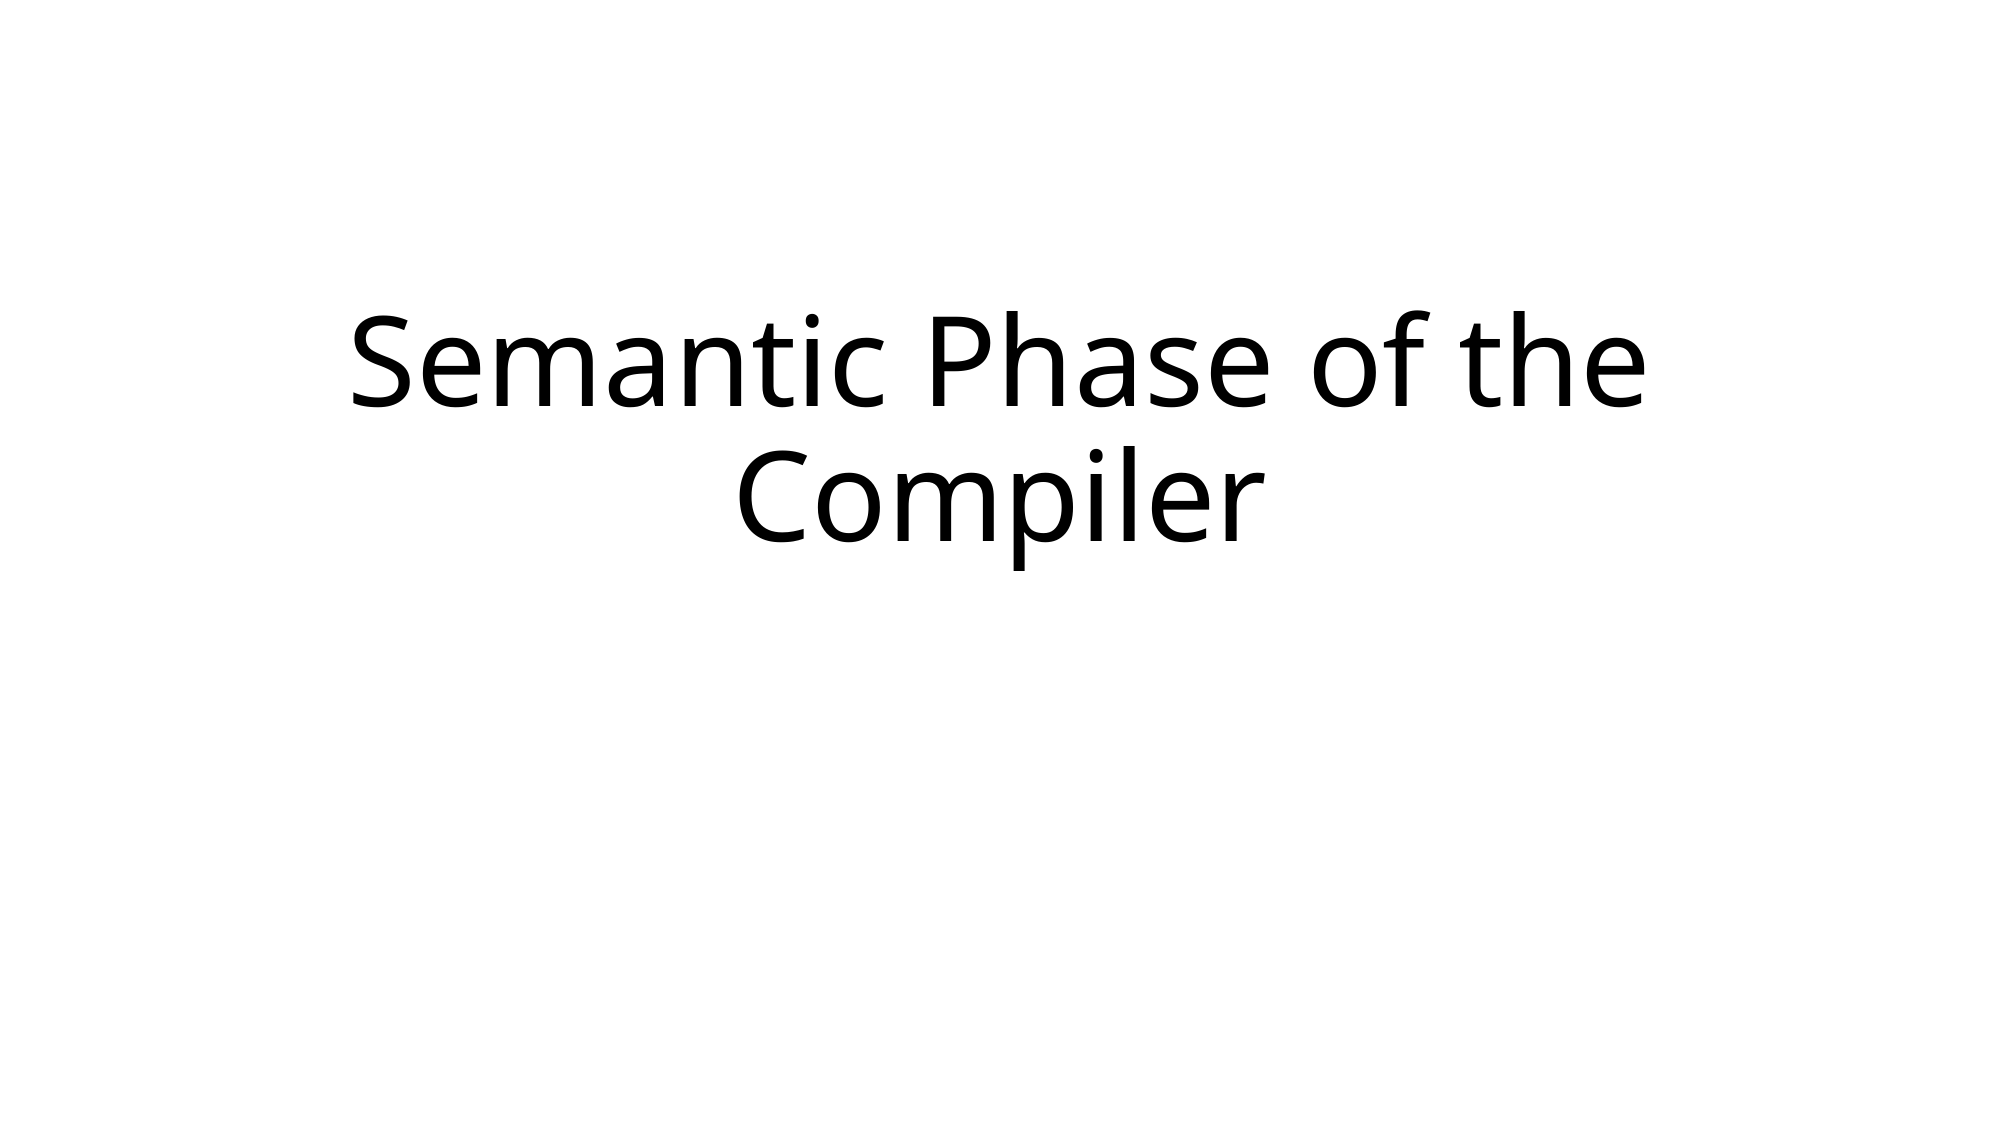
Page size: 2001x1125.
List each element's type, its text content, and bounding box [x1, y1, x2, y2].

title Semantic Phase of the Compiler [249, 184, 1750, 576]
